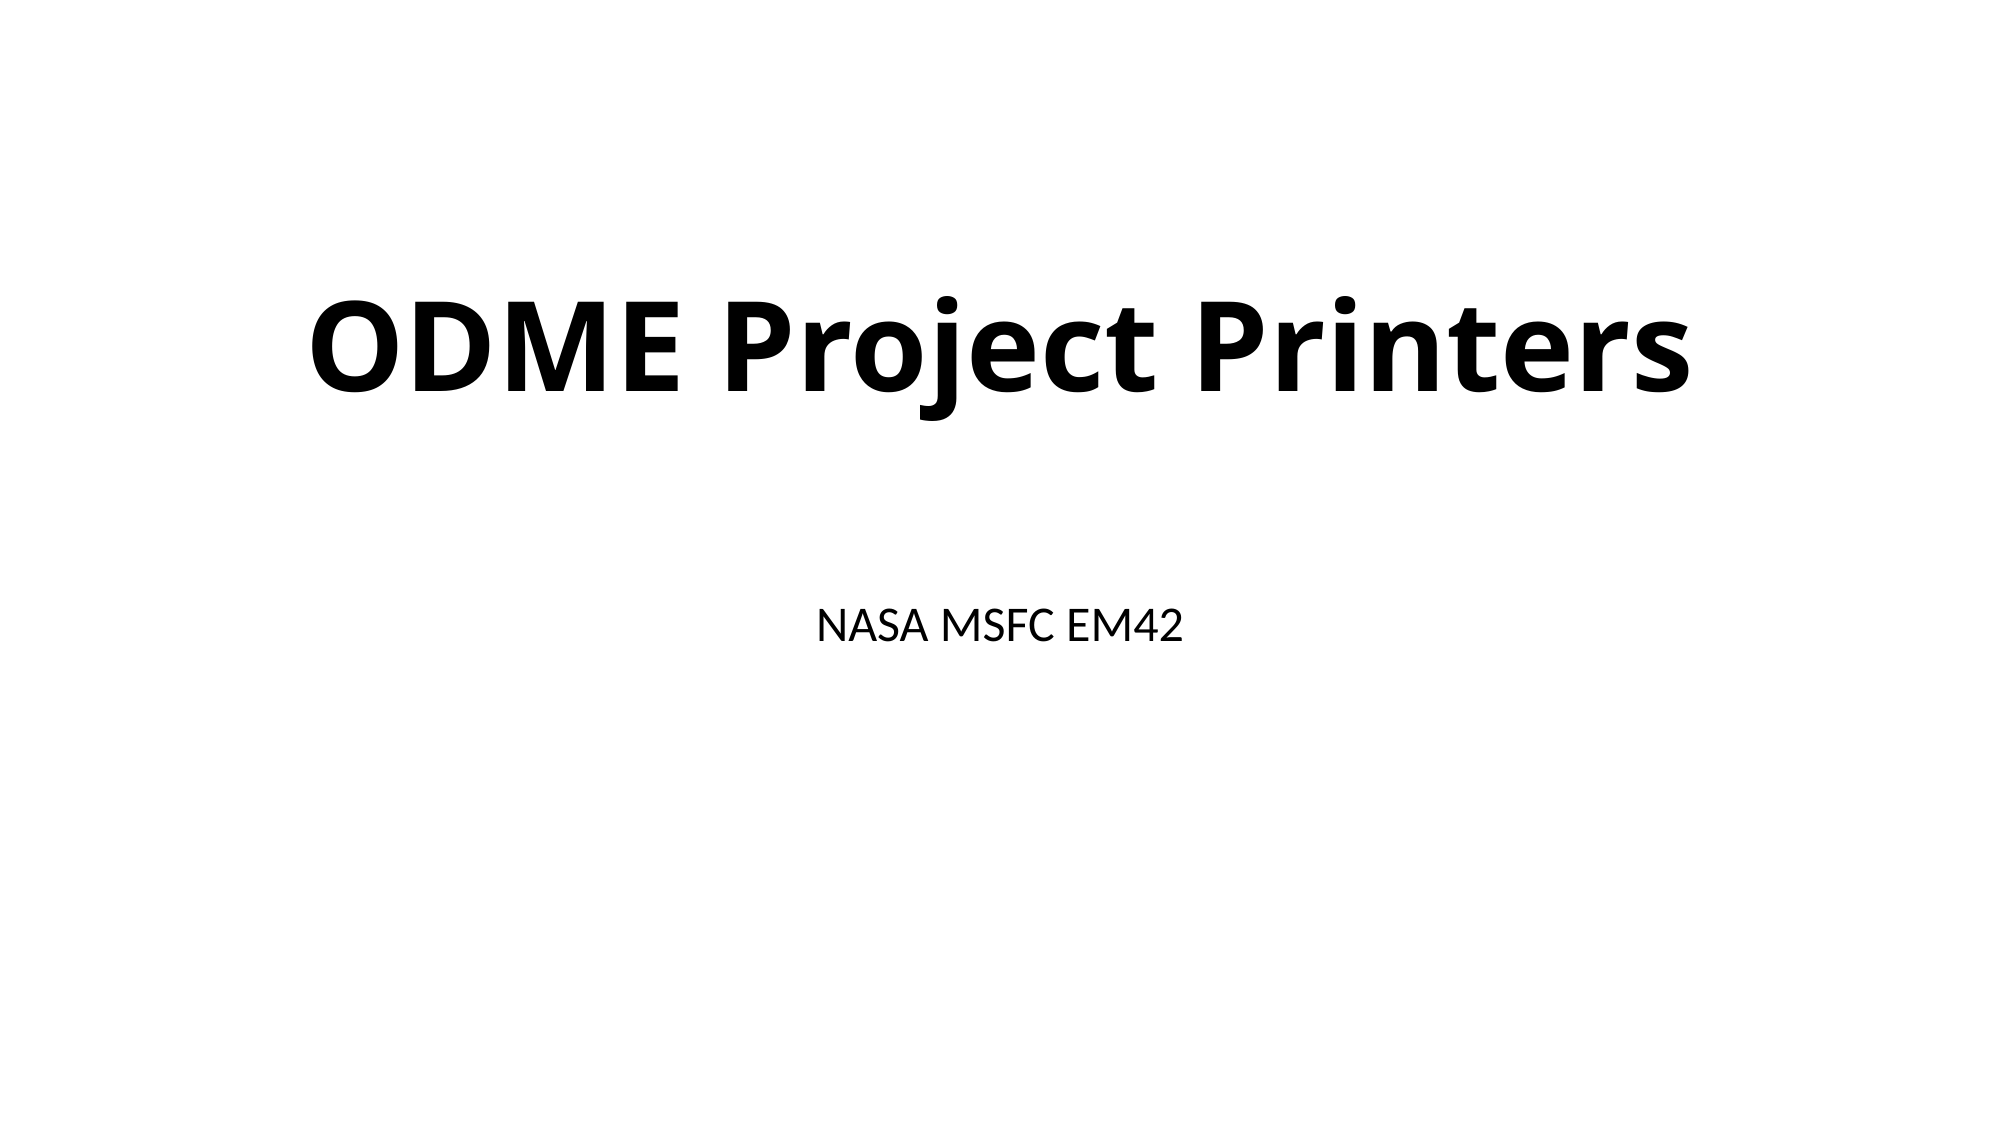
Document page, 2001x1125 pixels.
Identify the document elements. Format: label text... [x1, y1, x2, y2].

title ODME Project Printers [249, 184, 1750, 576]
subtitle NASA MSFC EM42 [249, 590, 1750, 863]
